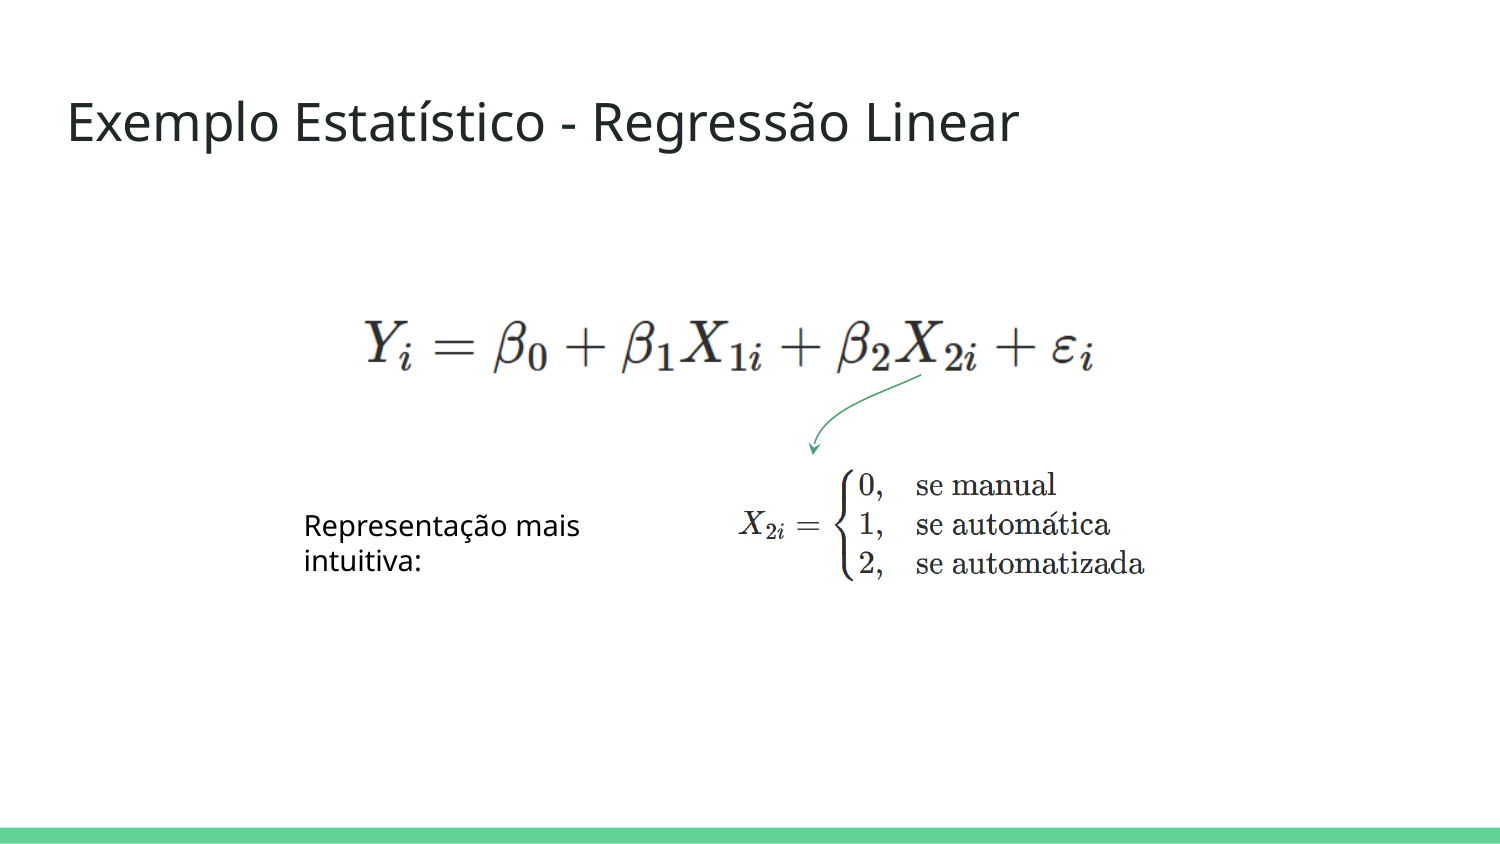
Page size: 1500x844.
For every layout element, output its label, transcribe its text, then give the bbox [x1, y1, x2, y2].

title Exemplo Estatístico - Regressão Linear [51, 72, 1449, 167]
text_box Representação mais intuitiva: [288, 492, 700, 593]
picture [336, 281, 1124, 407]
picture [729, 463, 1159, 589]
text_box [808, 416, 866, 456]
